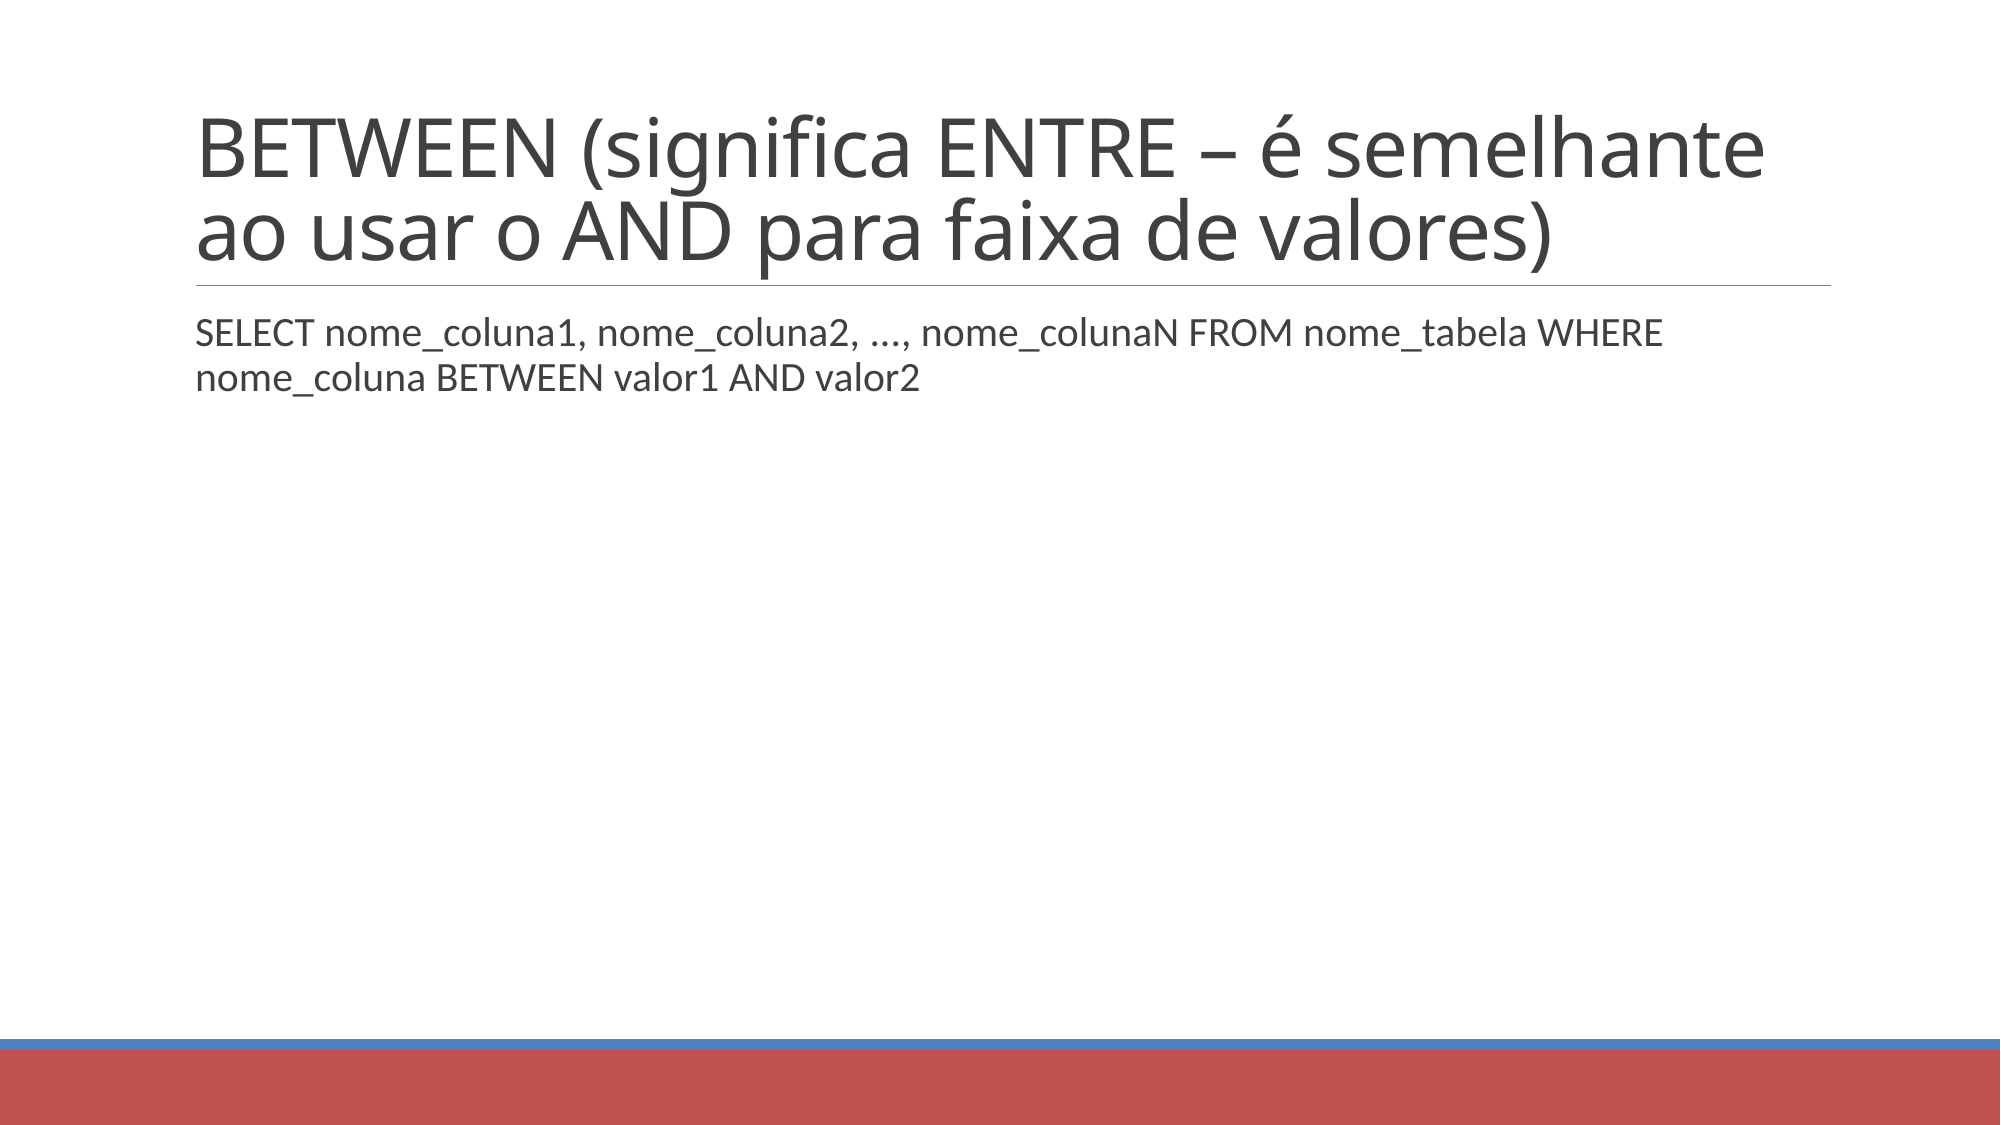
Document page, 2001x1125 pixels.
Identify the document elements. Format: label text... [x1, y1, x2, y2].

title BETWEEN (significa ENTRE – é semelhante ao usar o AND para faixa de valores) [180, 47, 1830, 285]
list SELECT nome_coluna1, nome_coluna2, ..., nome_colunaN FROM nome_tabela WHERE nome_coluna BETWEEN valor1 AND valor2 [180, 302, 1830, 963]
